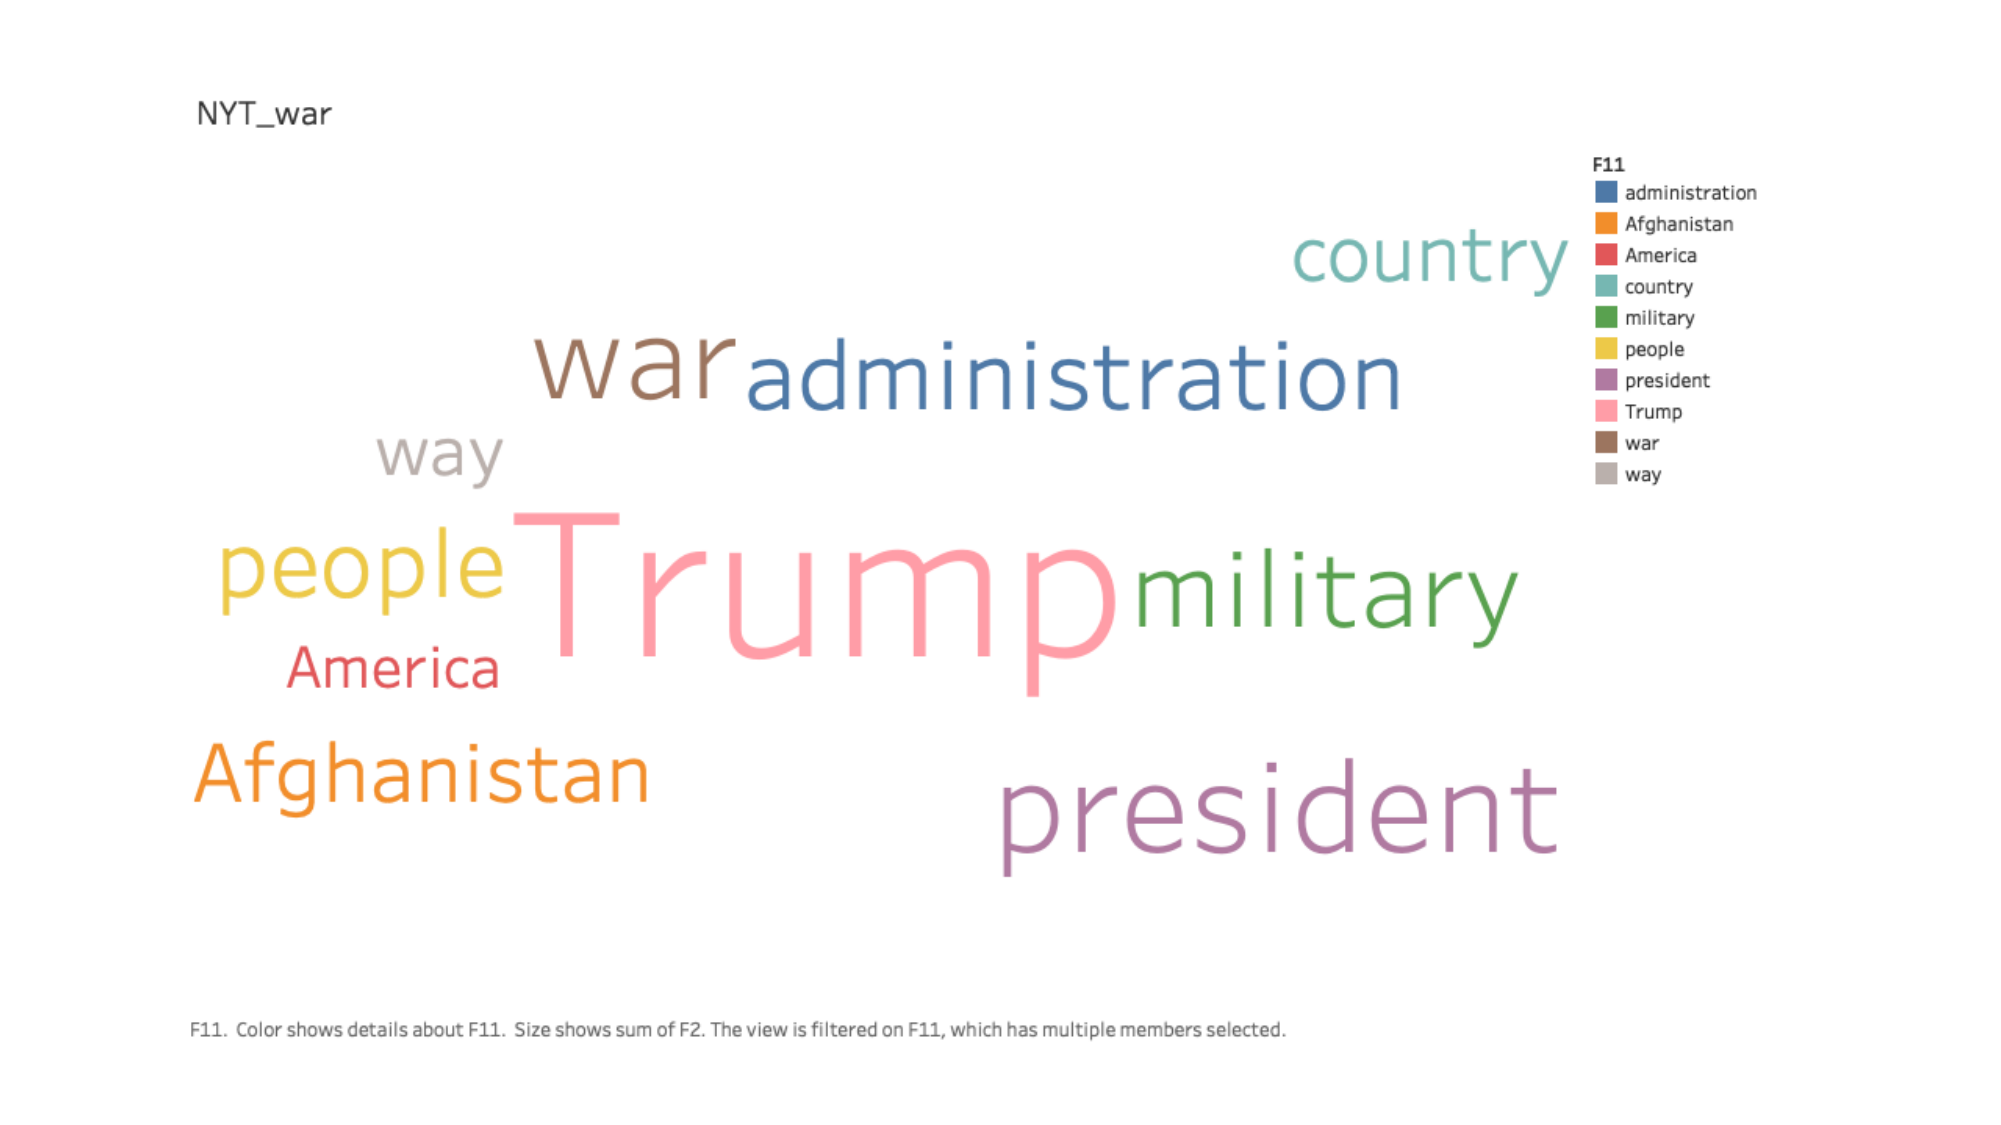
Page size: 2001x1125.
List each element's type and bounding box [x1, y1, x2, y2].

picture [190, 81, 1810, 1043]
